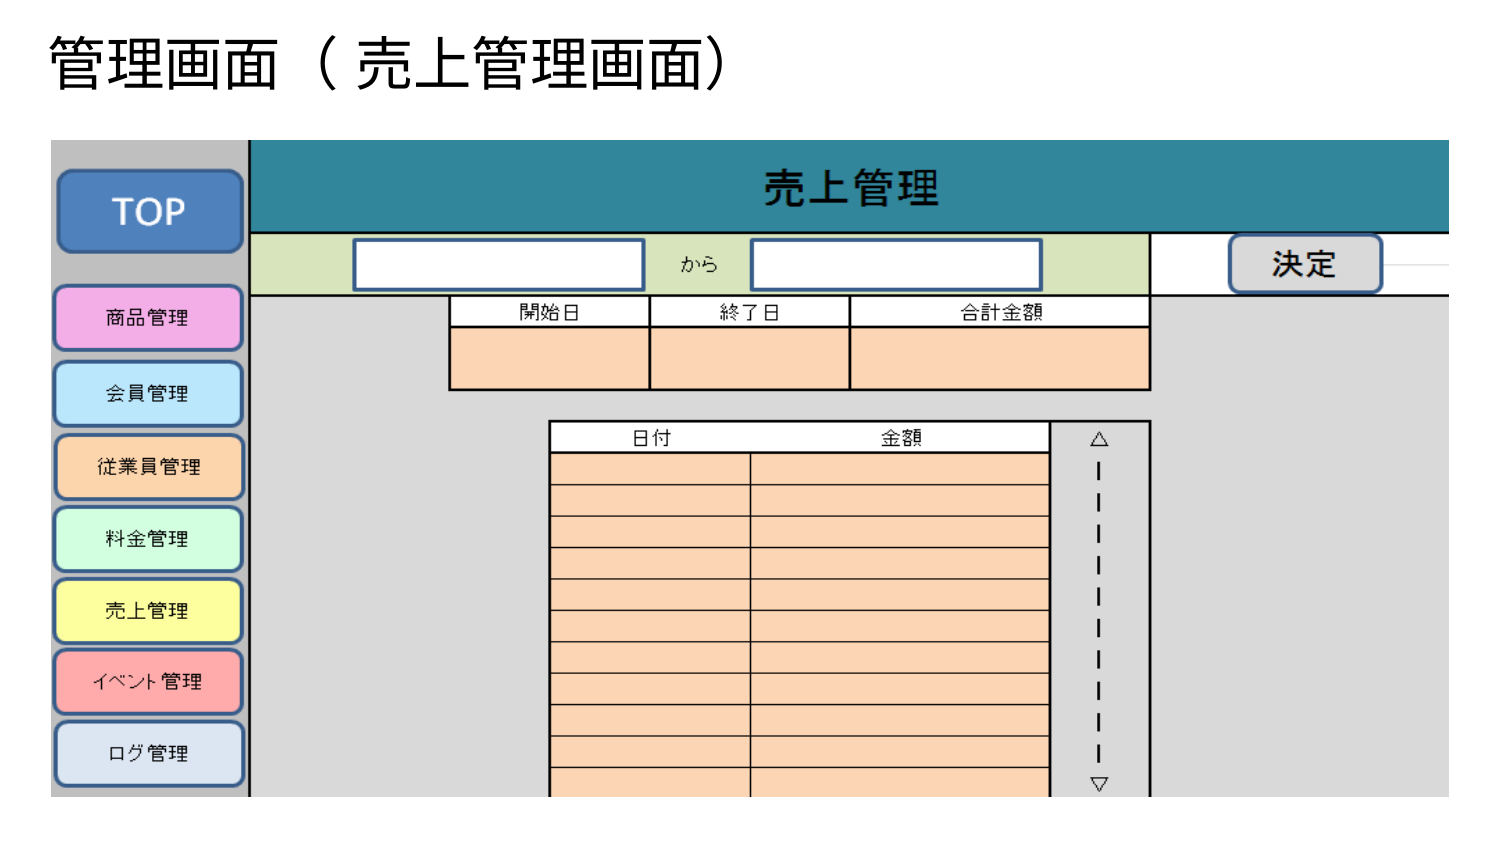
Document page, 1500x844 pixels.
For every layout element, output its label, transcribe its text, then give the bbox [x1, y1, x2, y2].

picture [50, 139, 1450, 797]
title 管理画面（ 売上管理画面） [32, 12, 1431, 107]
